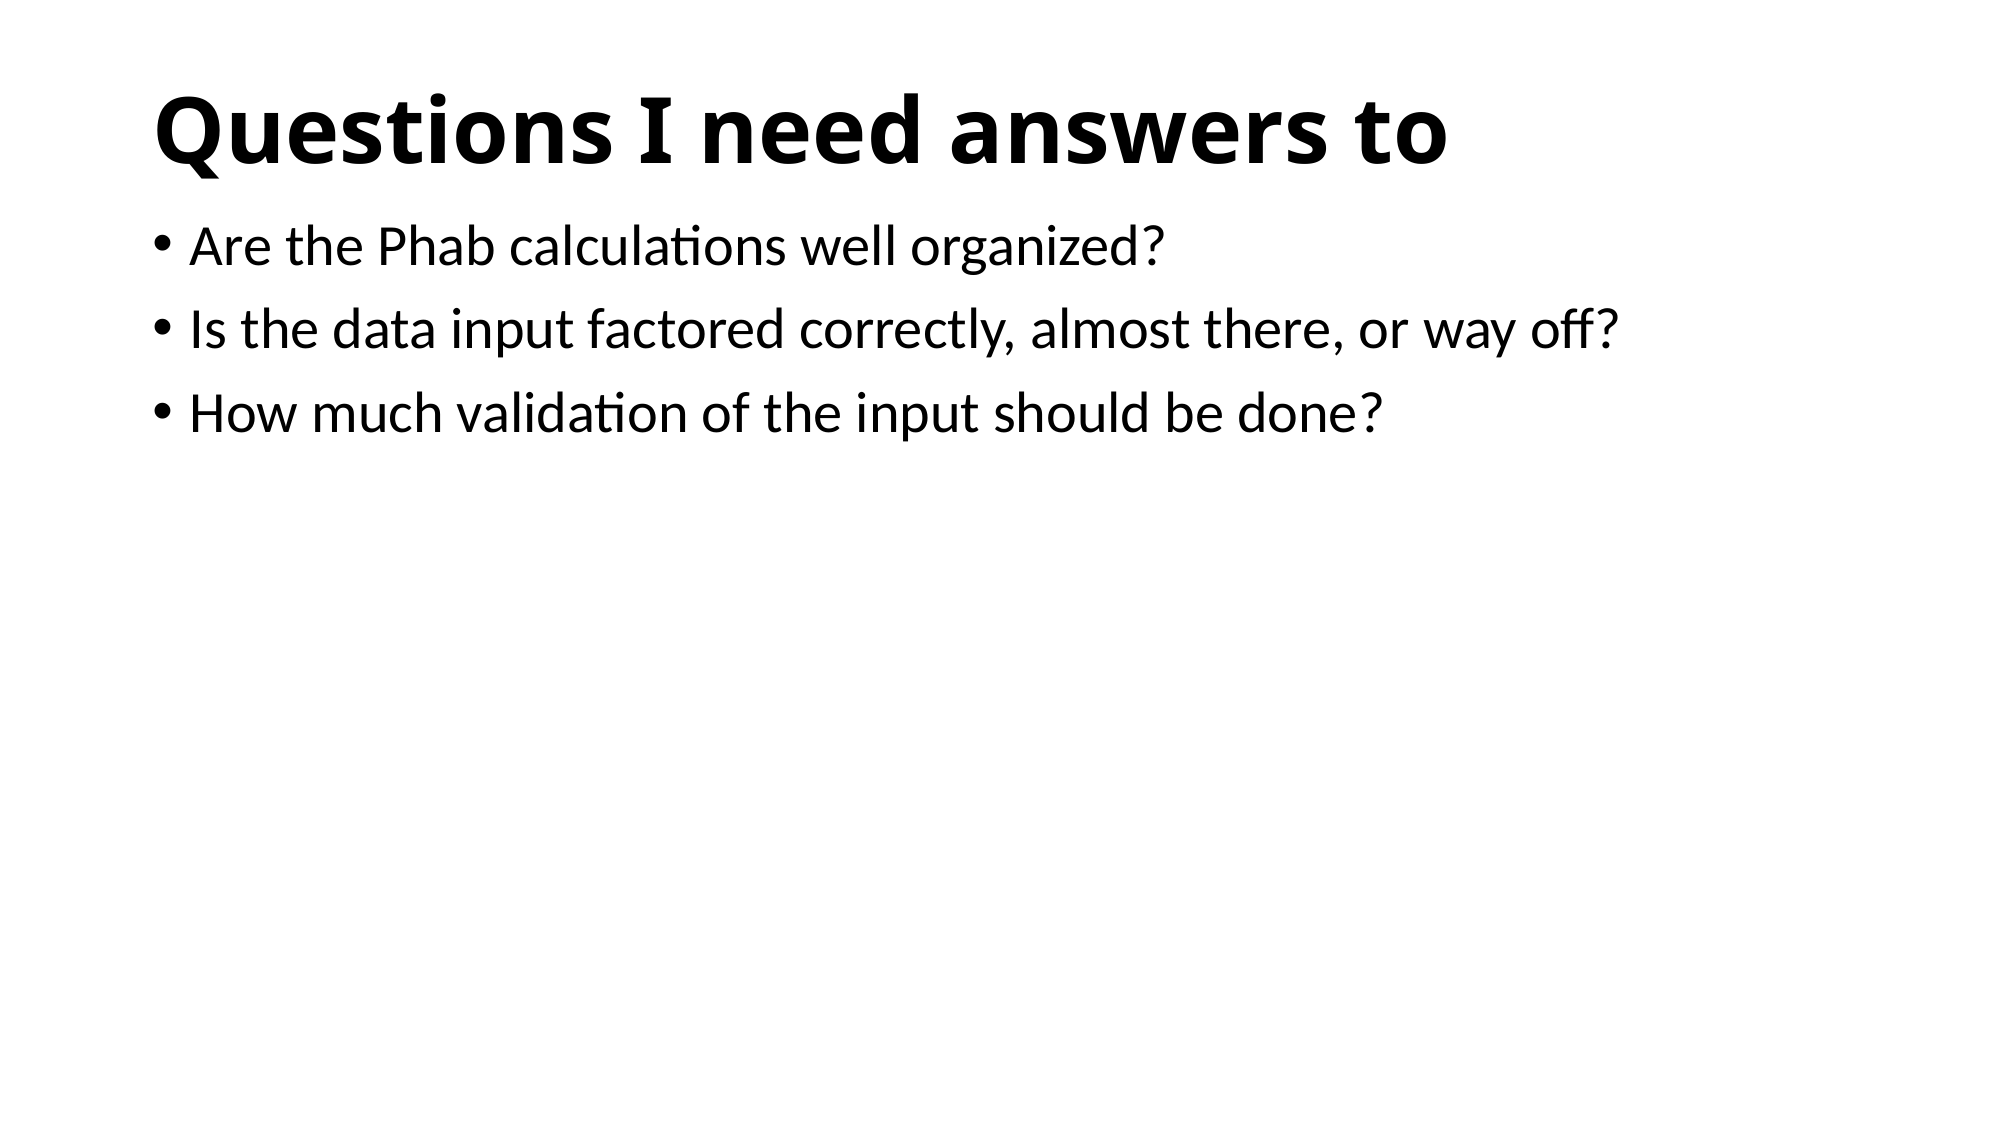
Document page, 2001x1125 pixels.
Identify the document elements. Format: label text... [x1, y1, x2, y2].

list Are the Phab calculations well organized? Is the data input factored correctly, almost there, or way off? How much validation of the input should be done? [137, 207, 1863, 1014]
title Questions I need answers to [137, 59, 1863, 207]
